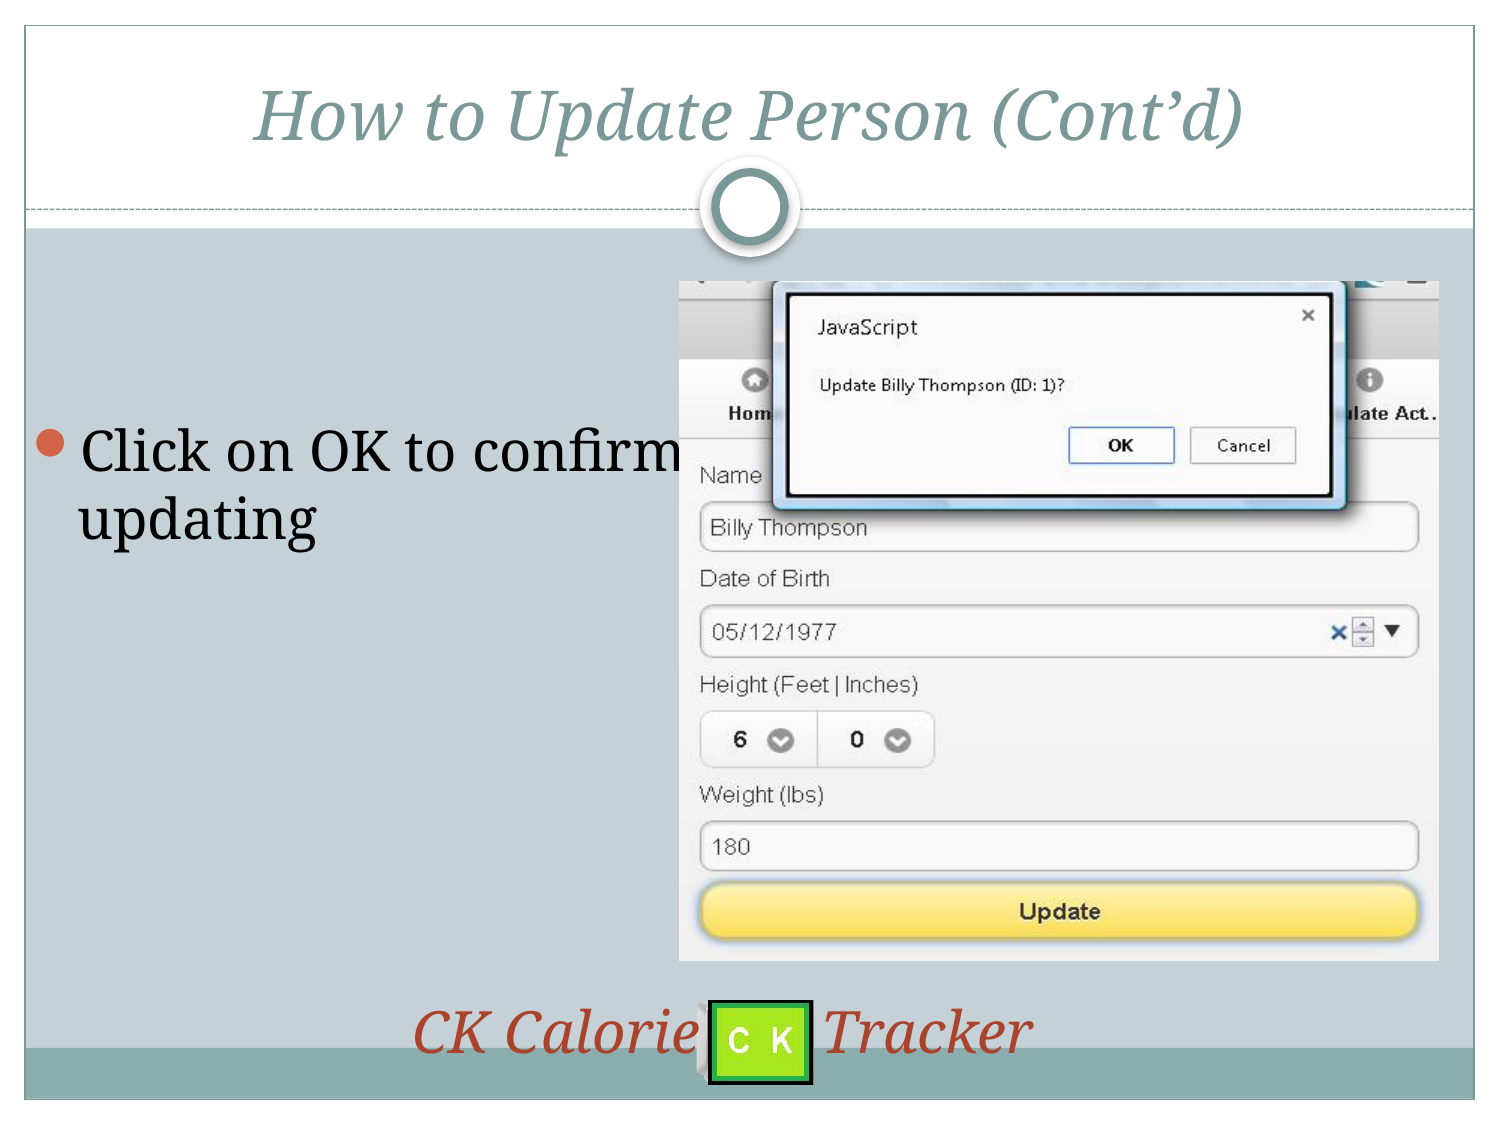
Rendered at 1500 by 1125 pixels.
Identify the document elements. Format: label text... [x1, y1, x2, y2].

picture [679, 280, 1439, 962]
text_box CK Calorie Tracker [397, 987, 1049, 1073]
picture [680, 993, 814, 1091]
title How to Update Person (Cont’d) [49, 37, 1450, 162]
list Click on OK to confirm updating [17, 250, 727, 1001]
